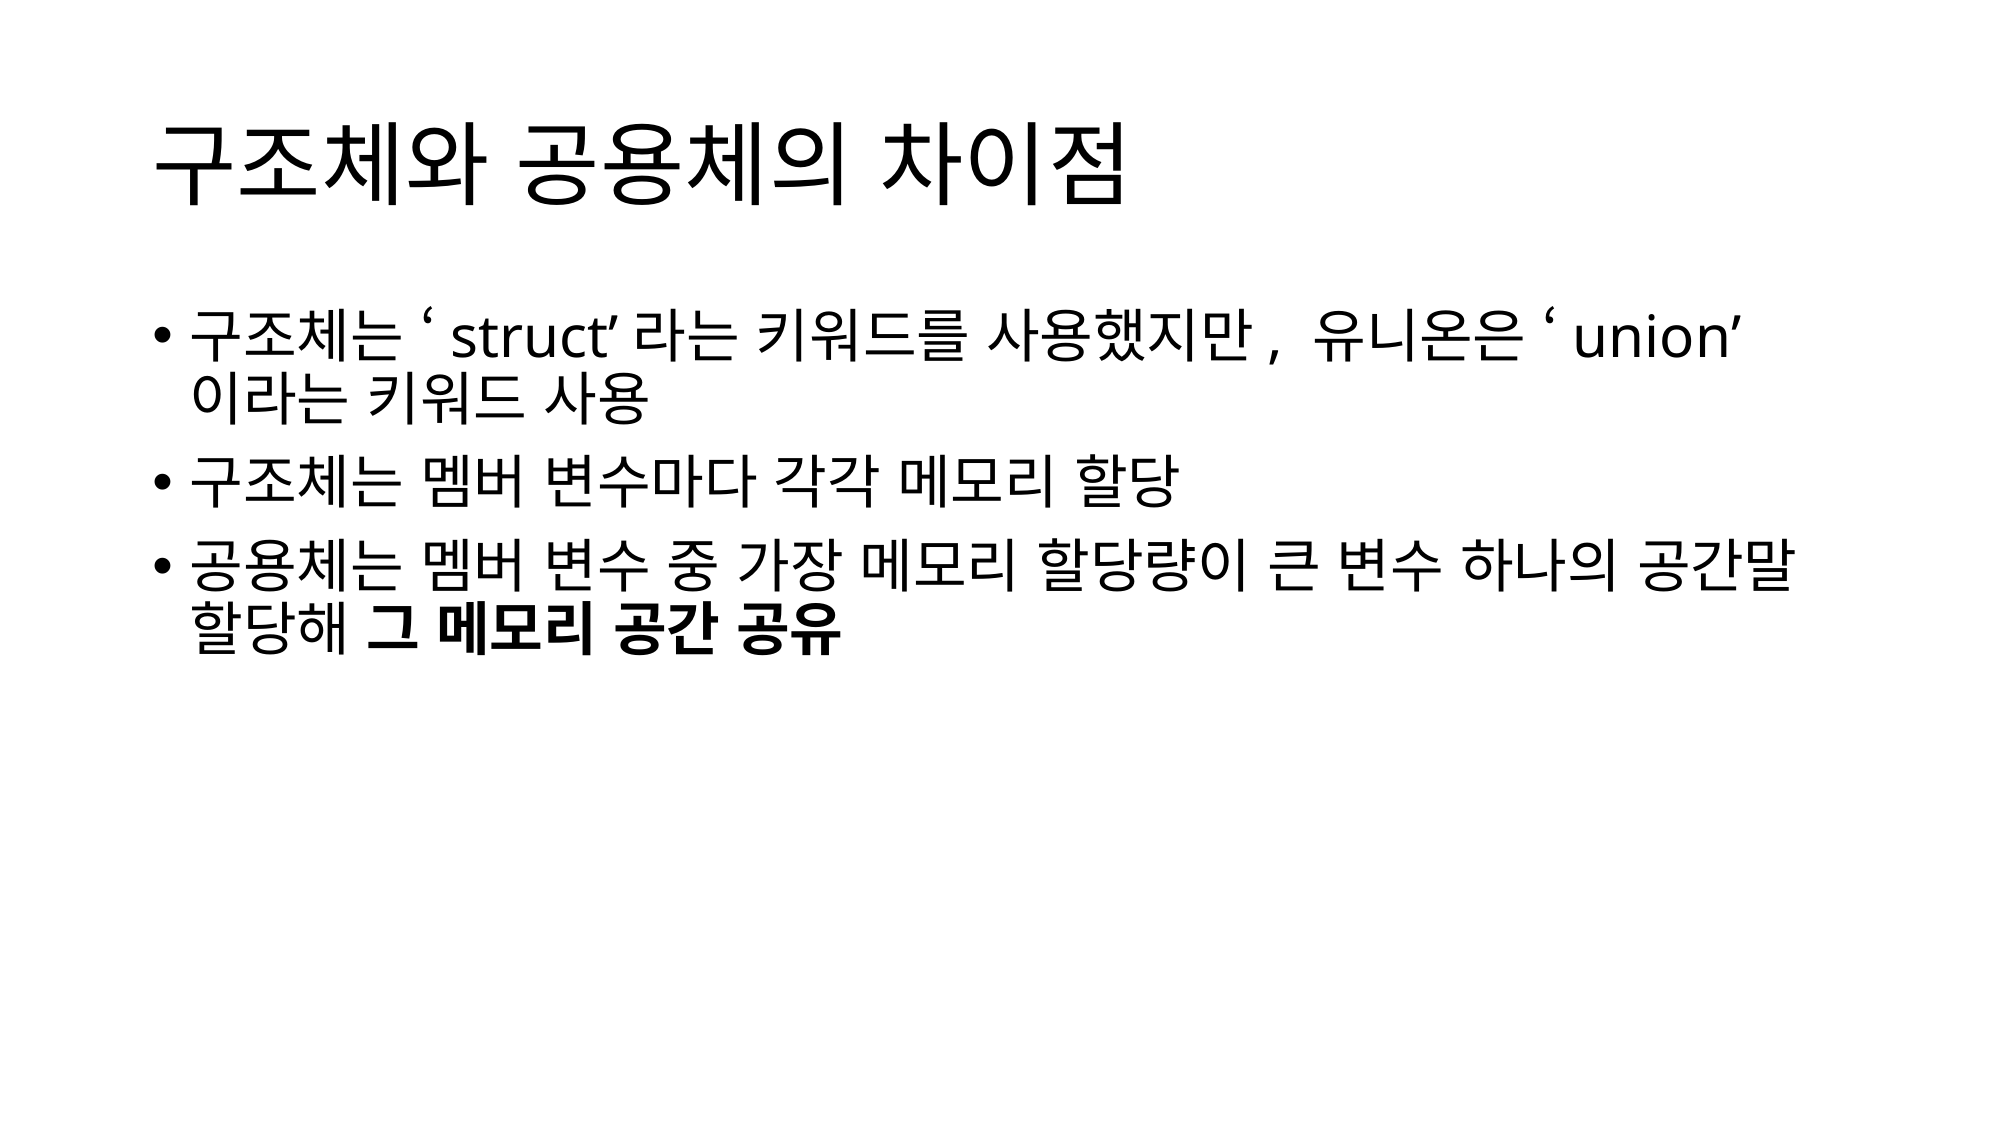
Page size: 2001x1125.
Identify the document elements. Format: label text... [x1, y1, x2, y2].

title 구조체와 공용체의 차이점 [137, 59, 1863, 278]
list 구조체는 ‘struct’라는 키워드를 사용했지만, 유니온은 ‘union’이라는 키워드 사용 구조체는 멤버 변수마다 각각 메모리 할당 공용체는 멤버 변수 중 가장 메모리 할당량이 큰 변수 하나의 공간말 할당해 그 메모리 공간 공유 [137, 299, 1863, 1014]
